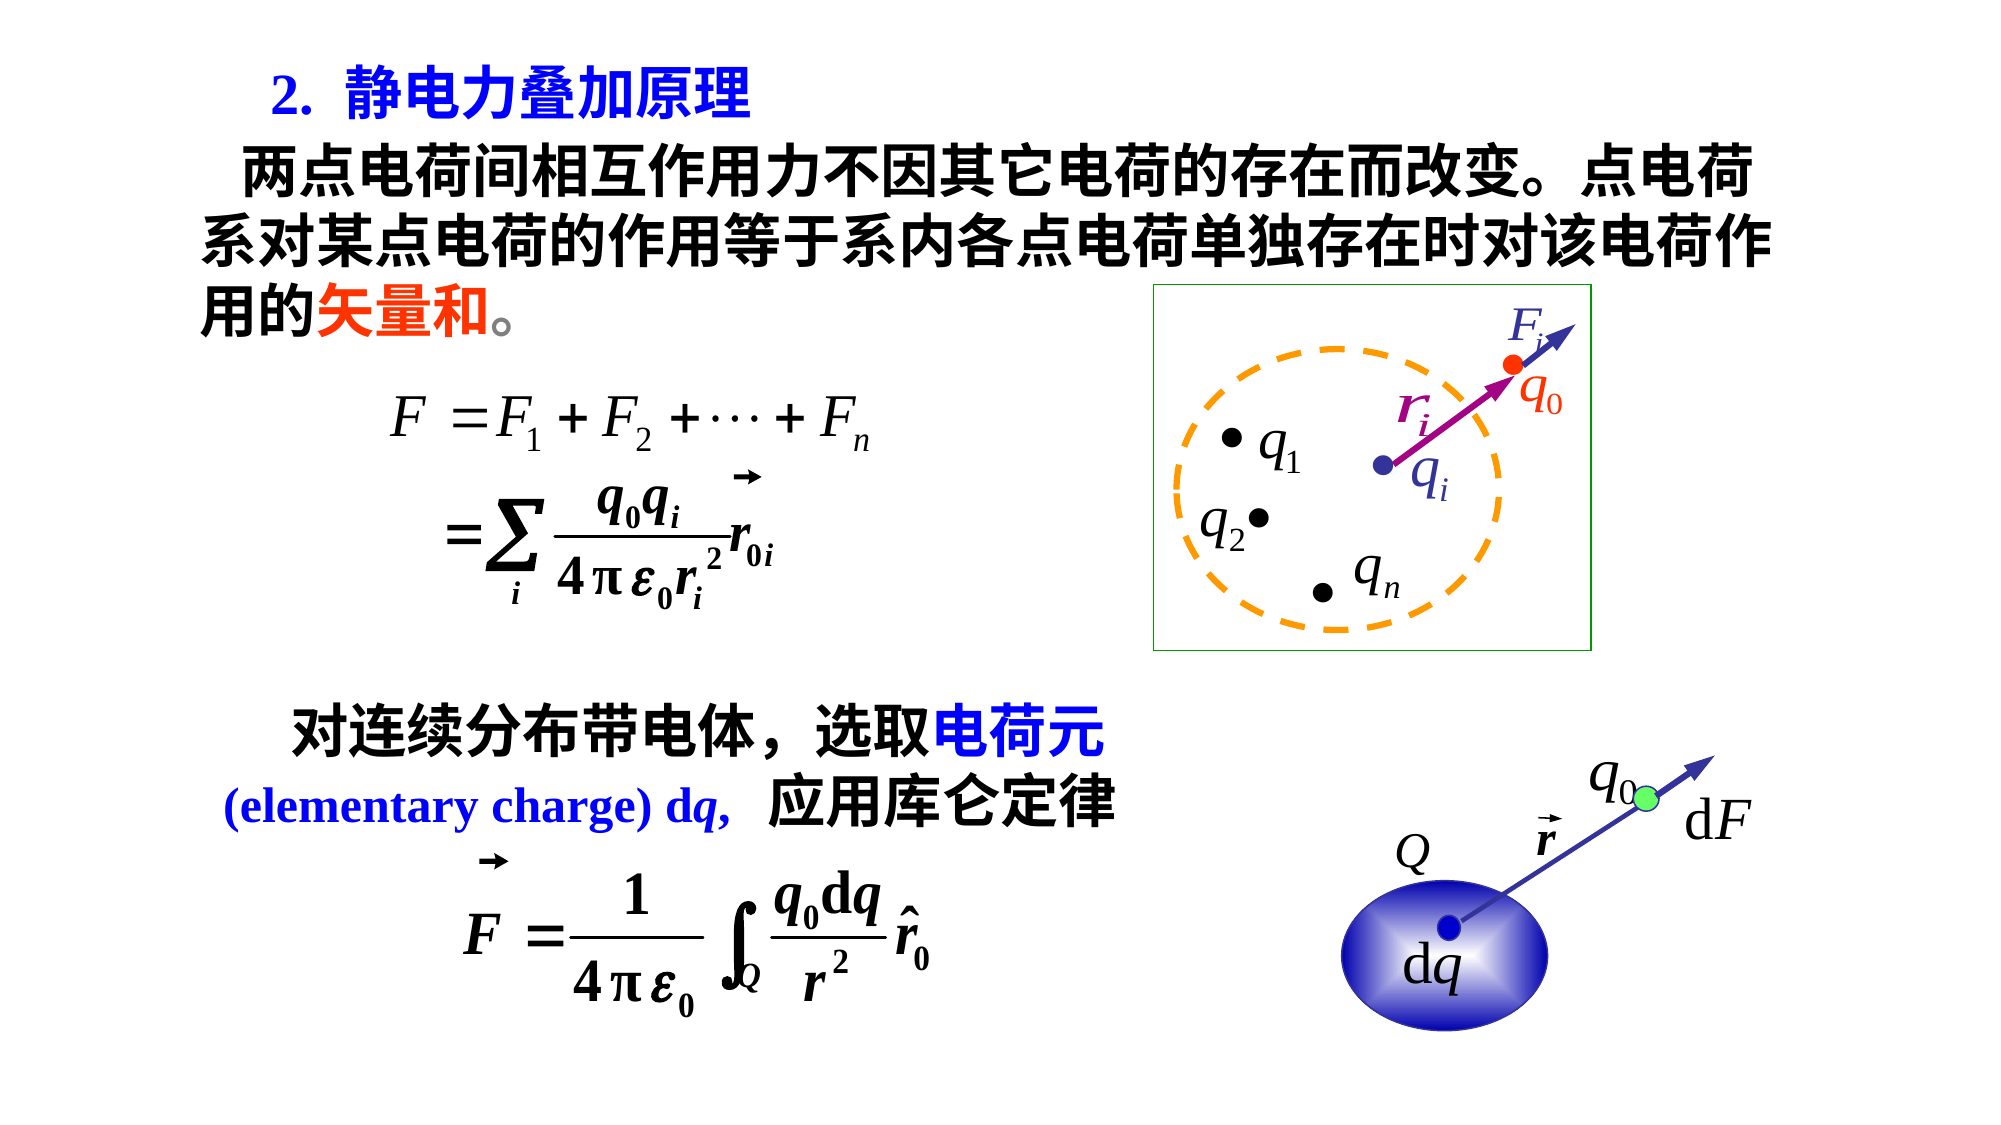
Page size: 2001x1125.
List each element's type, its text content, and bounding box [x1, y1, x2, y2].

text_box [385, 379, 872, 622]
text_box 两点电荷间相互作用力不因其它电荷的存在而改变。点电荷系对某点电荷的作用等于系内各点电荷单独存在时对该电荷作用的矢量和。 [196, 126, 1788, 352]
text_box 对连续分布带电体，选取电荷元(elementary charge) dq, 应用库仑定律 [208, 686, 1182, 842]
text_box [1341, 739, 1760, 1031]
text_box 2. 静电力叠加原理 [255, 48, 852, 126]
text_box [454, 851, 946, 1031]
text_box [1153, 284, 1592, 651]
